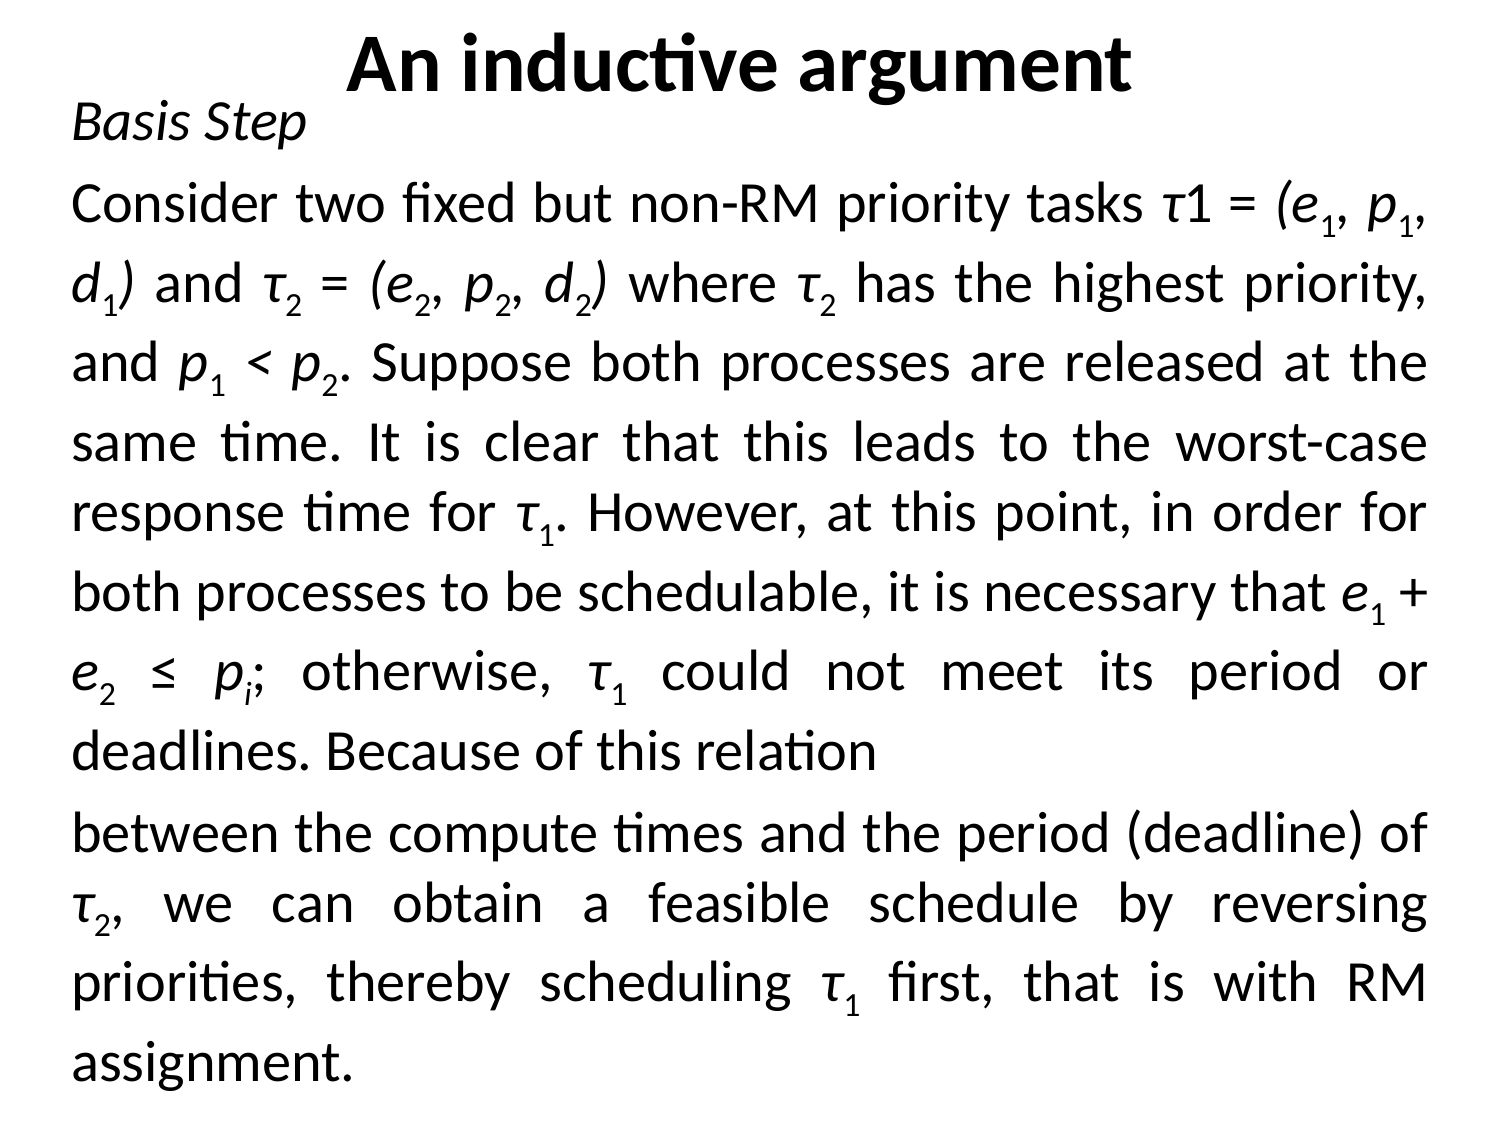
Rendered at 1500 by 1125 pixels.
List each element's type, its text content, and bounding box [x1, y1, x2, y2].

subtitle Basis Step Consider two fixed but non-RM priority tasks τ1 = (e1, p1, d1) and τ2 = (e2, p2, d2) where τ2 has the highest priority, and p1 < p2. Suppose both processes are released at the same time. It is clear that this leads to the worst-case response time for τ1. However, at this point, in order for both processes to be schedulable, it is necessary that e1 + e2 ≤ pi; otherwise, τ1 could not meet its period or deadlines. Because of this relation between the compute times and the period (deadline) of τ2, we can obtain a feasible schedule by reversing priorities, thereby scheduling τ1 first, that is with RM assignment. [56, 75, 1444, 1050]
title An inductive argument [0, 0, 1500, 129]
